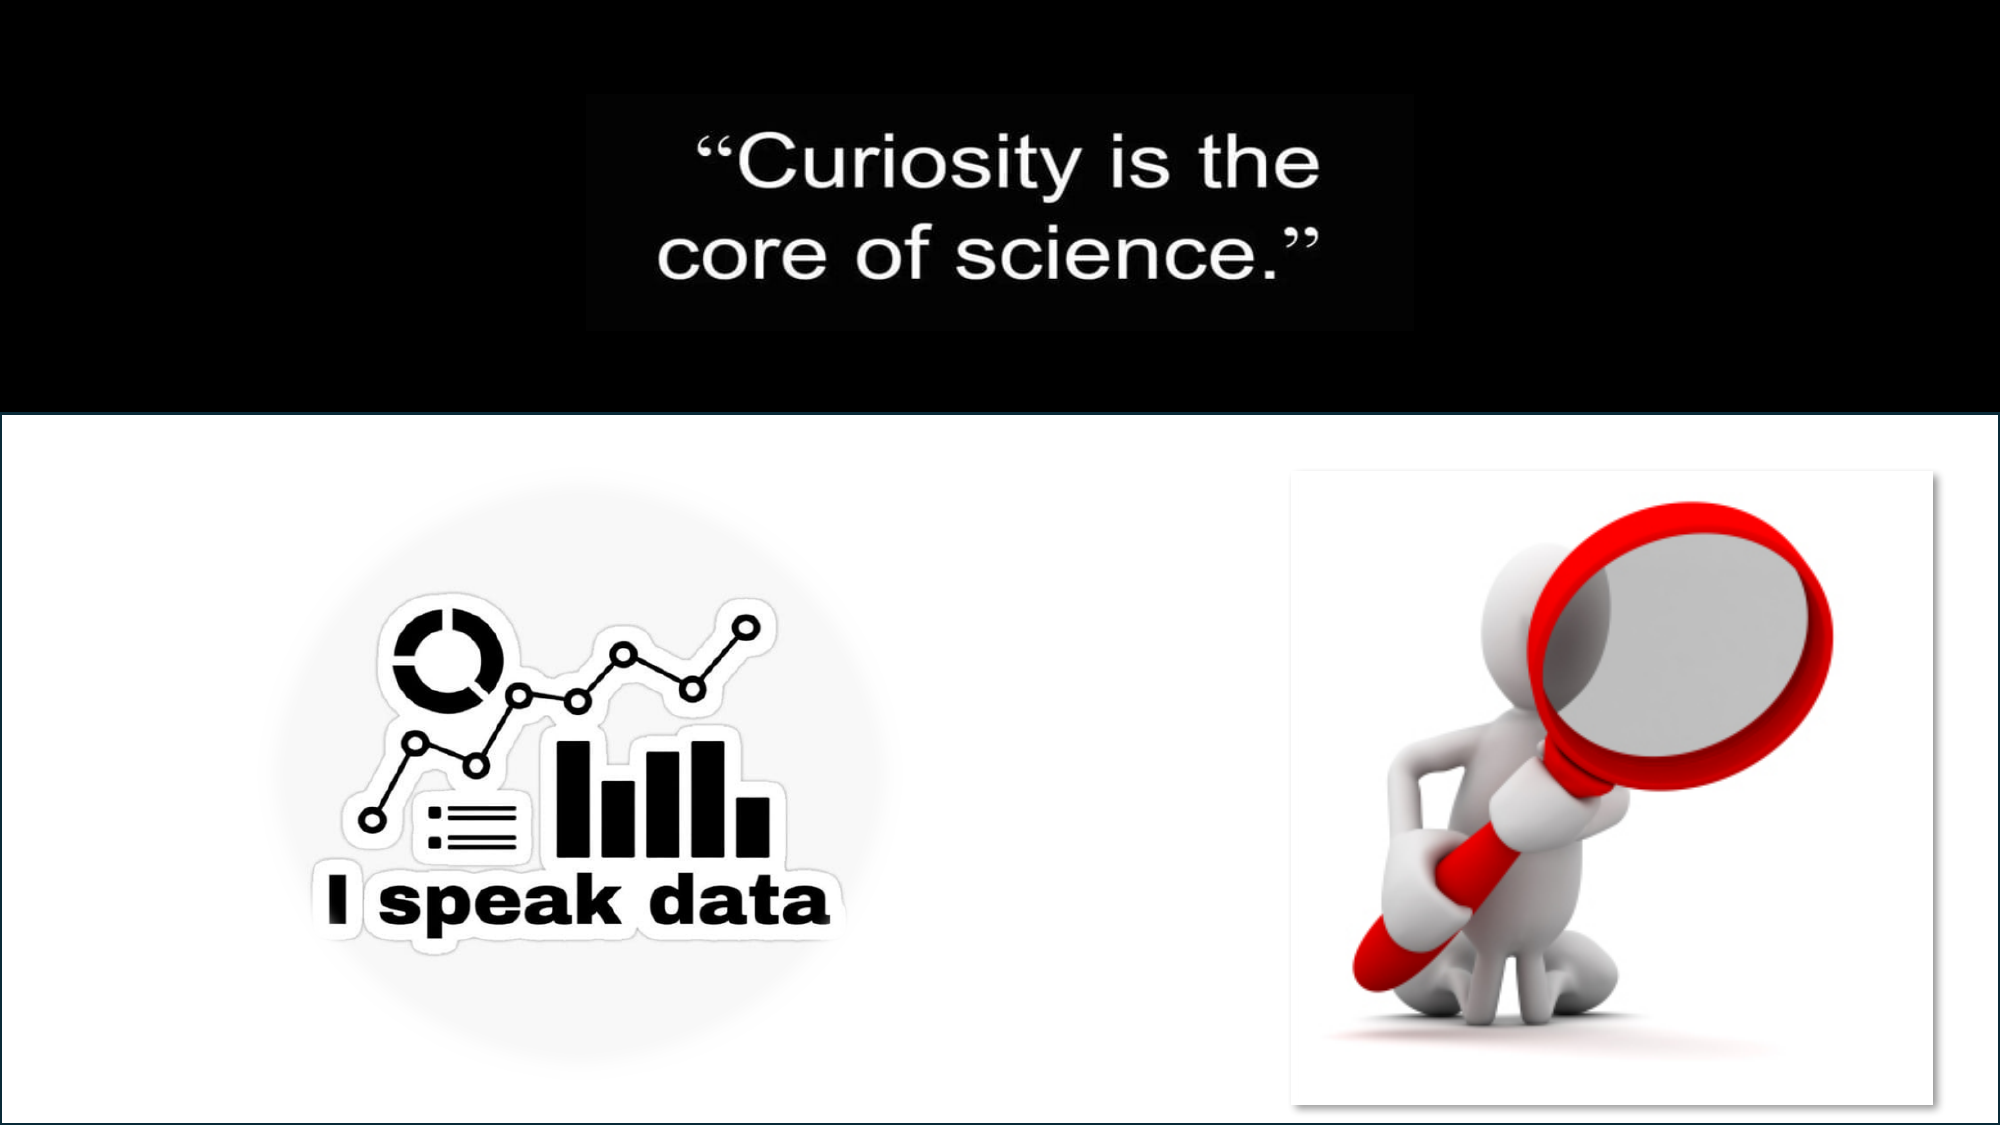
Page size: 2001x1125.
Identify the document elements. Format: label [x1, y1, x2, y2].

picture [1297, 477, 1928, 1100]
text_box [0, 412, 2000, 1125]
picture [255, 465, 905, 1082]
picture [585, 93, 1415, 332]
